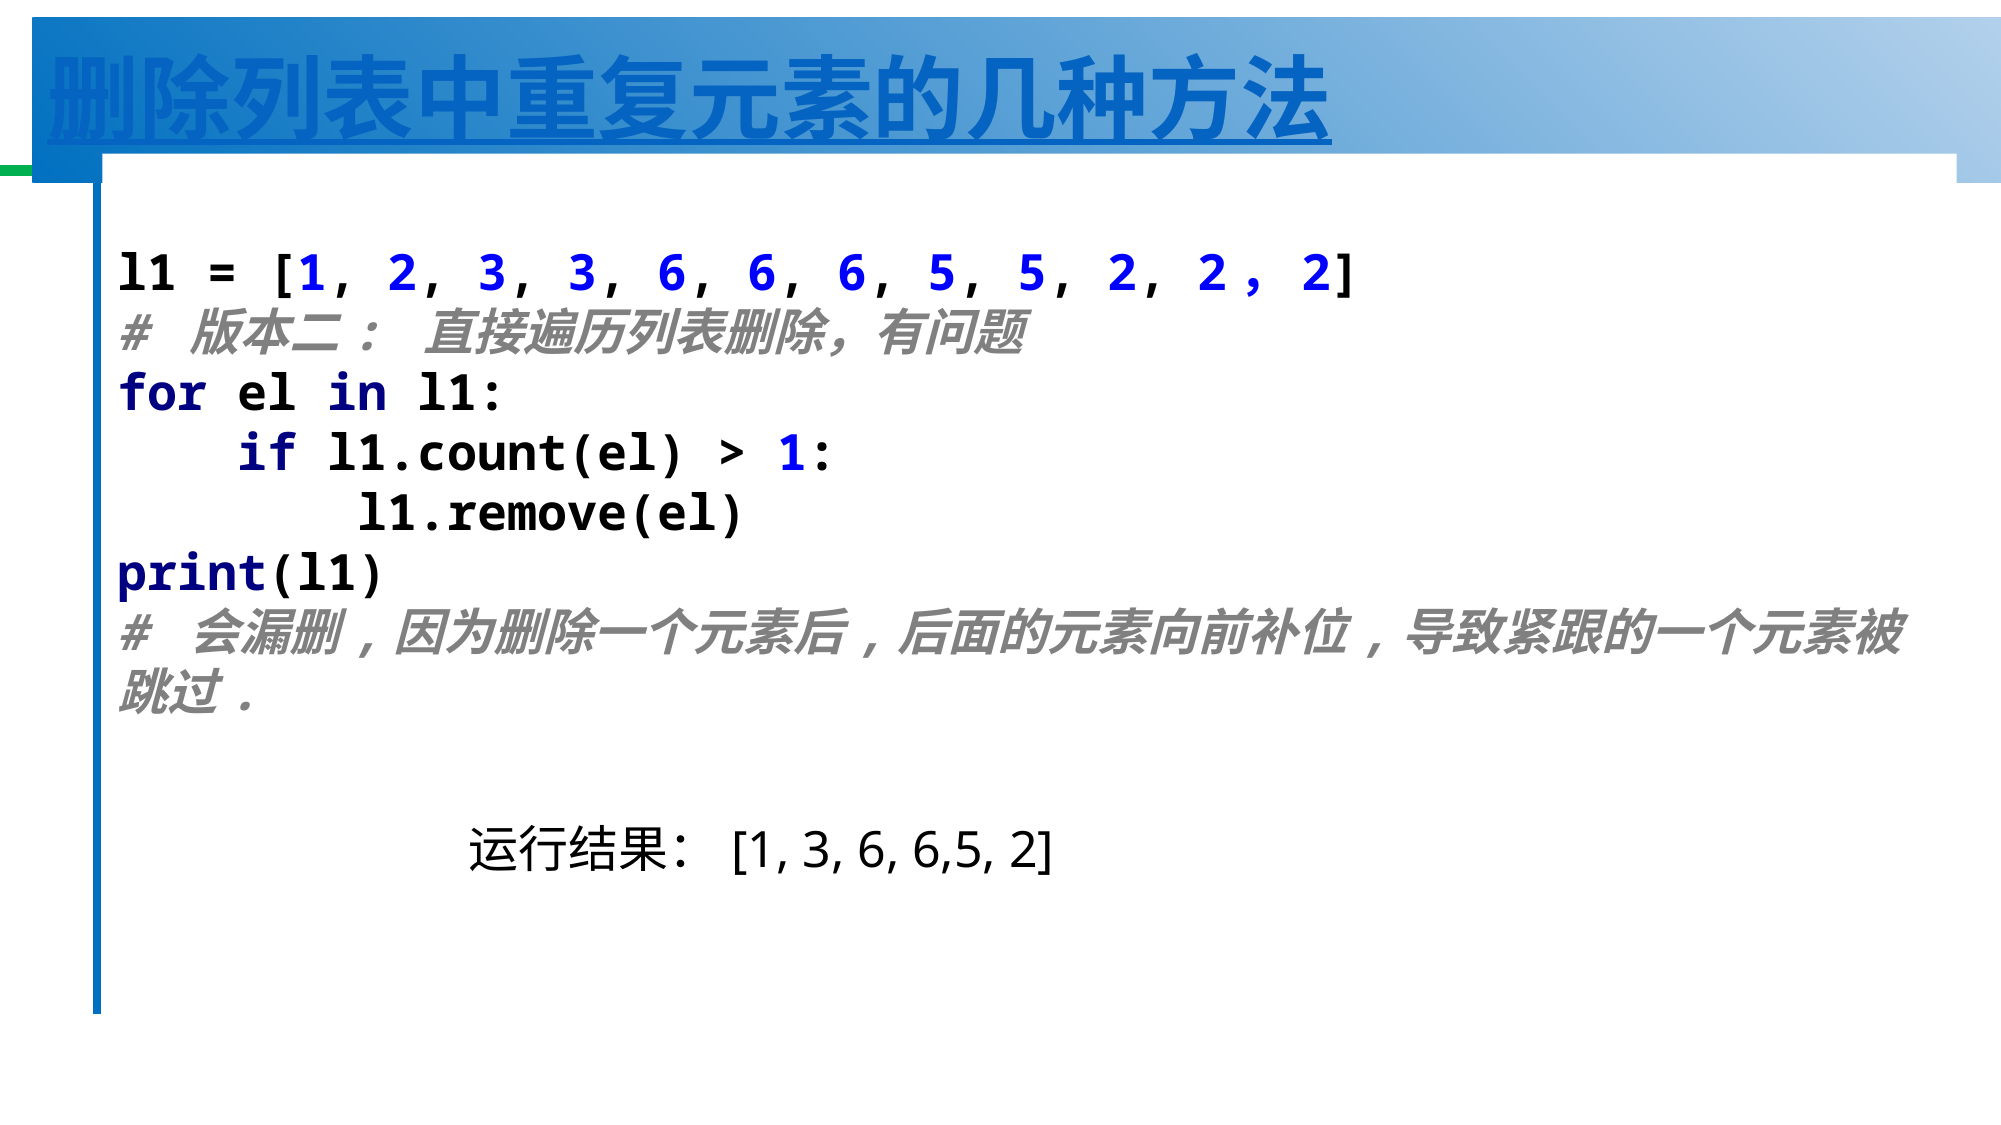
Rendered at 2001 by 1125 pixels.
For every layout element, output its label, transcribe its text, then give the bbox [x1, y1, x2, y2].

title 删除列表中重复元素的几种方法 [32, 17, 2000, 183]
text_box 运行结果：[1, 3, 6, 6,5, 2] [454, 810, 1070, 886]
list l1 = [1, 2, 3, 3, 6, 6, 6, 5, 5, 2, 2，2] # 版本二: 直接遍历列表删除，有问题 for el in l1: if l1.count(el) > 1: l1.remove(el) print(l1) # 会漏删,因为删除一个元素后,后面的元素向前补位,导致紧跟的一个元素被跳过. [102, 153, 1957, 807]
